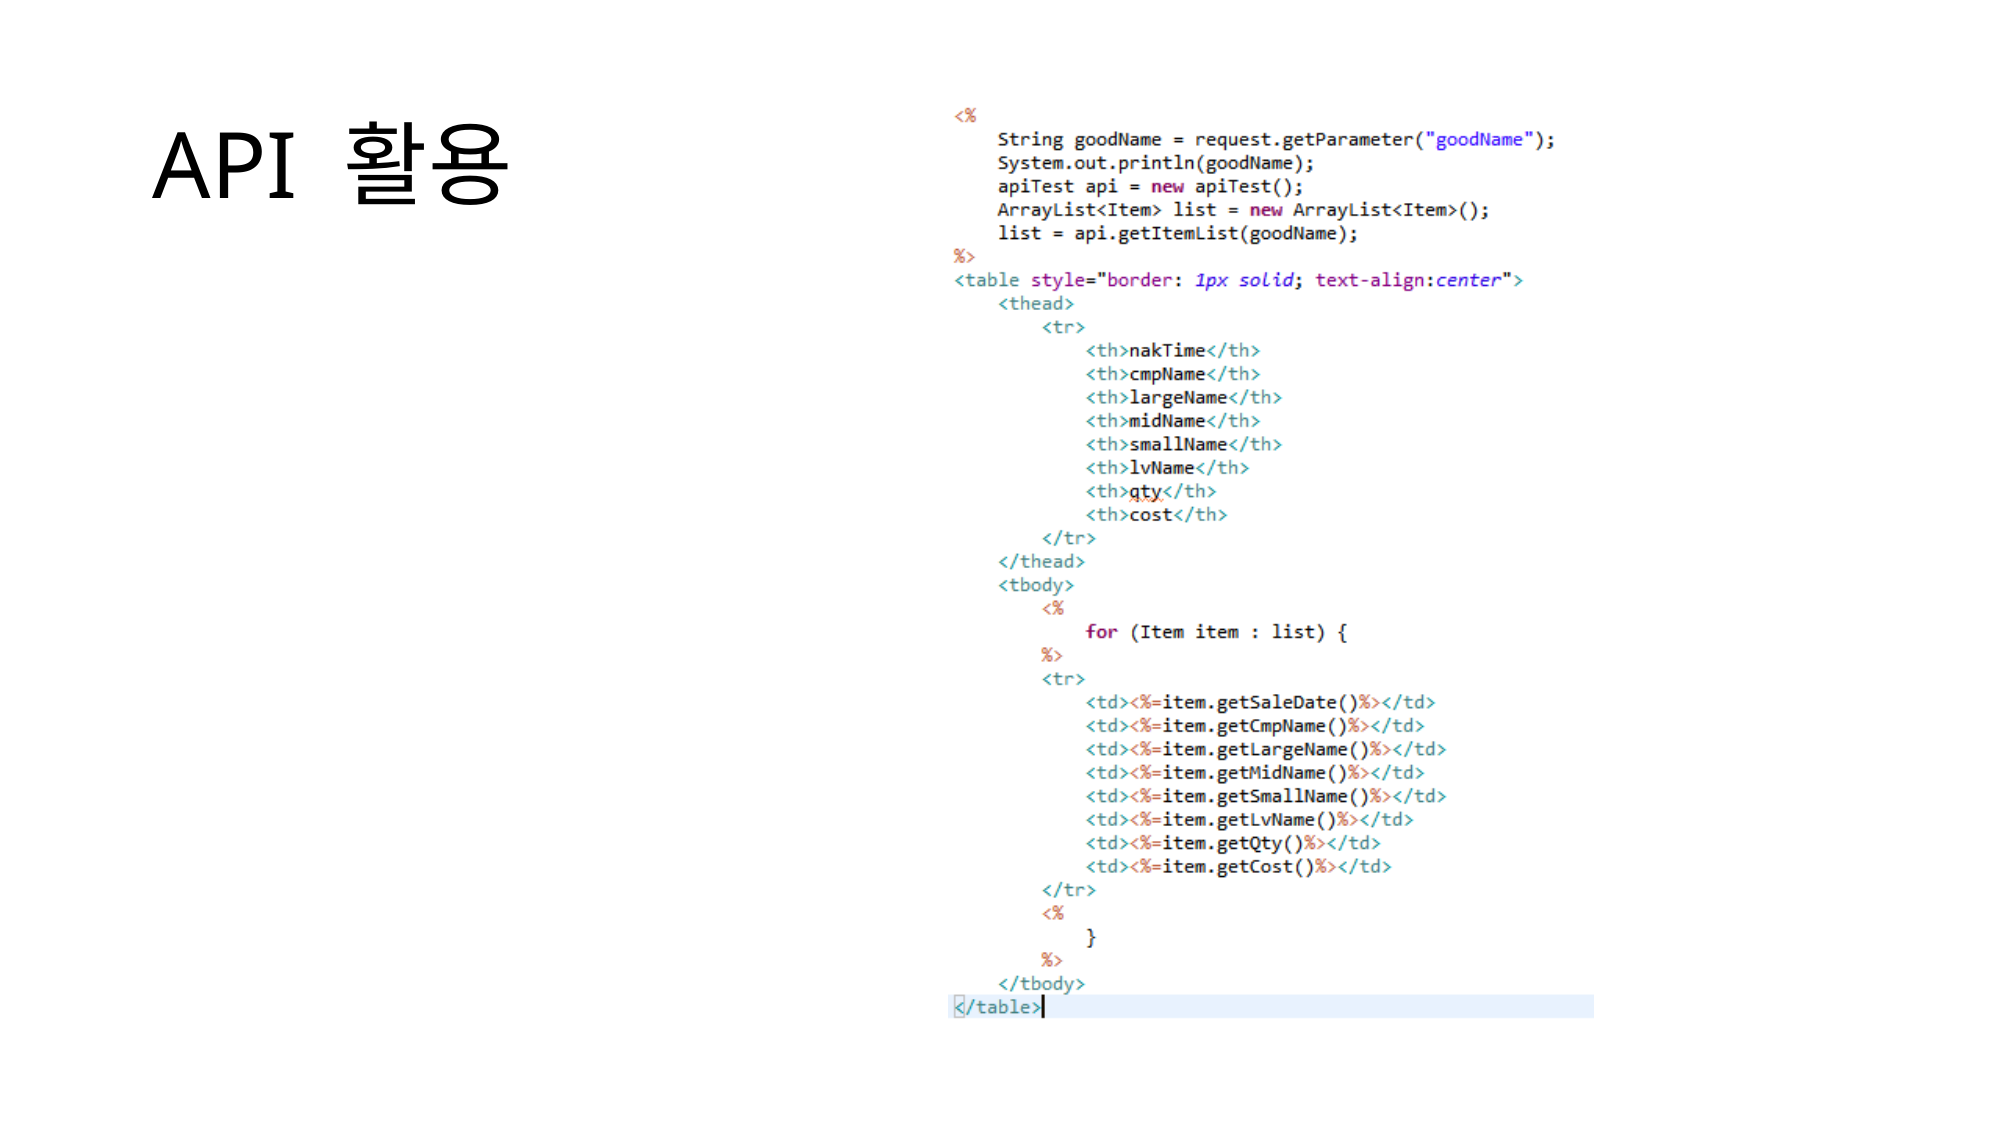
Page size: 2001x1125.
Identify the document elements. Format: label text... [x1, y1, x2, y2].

picture [948, 102, 1594, 1023]
title API 활용 [137, 59, 1863, 278]
